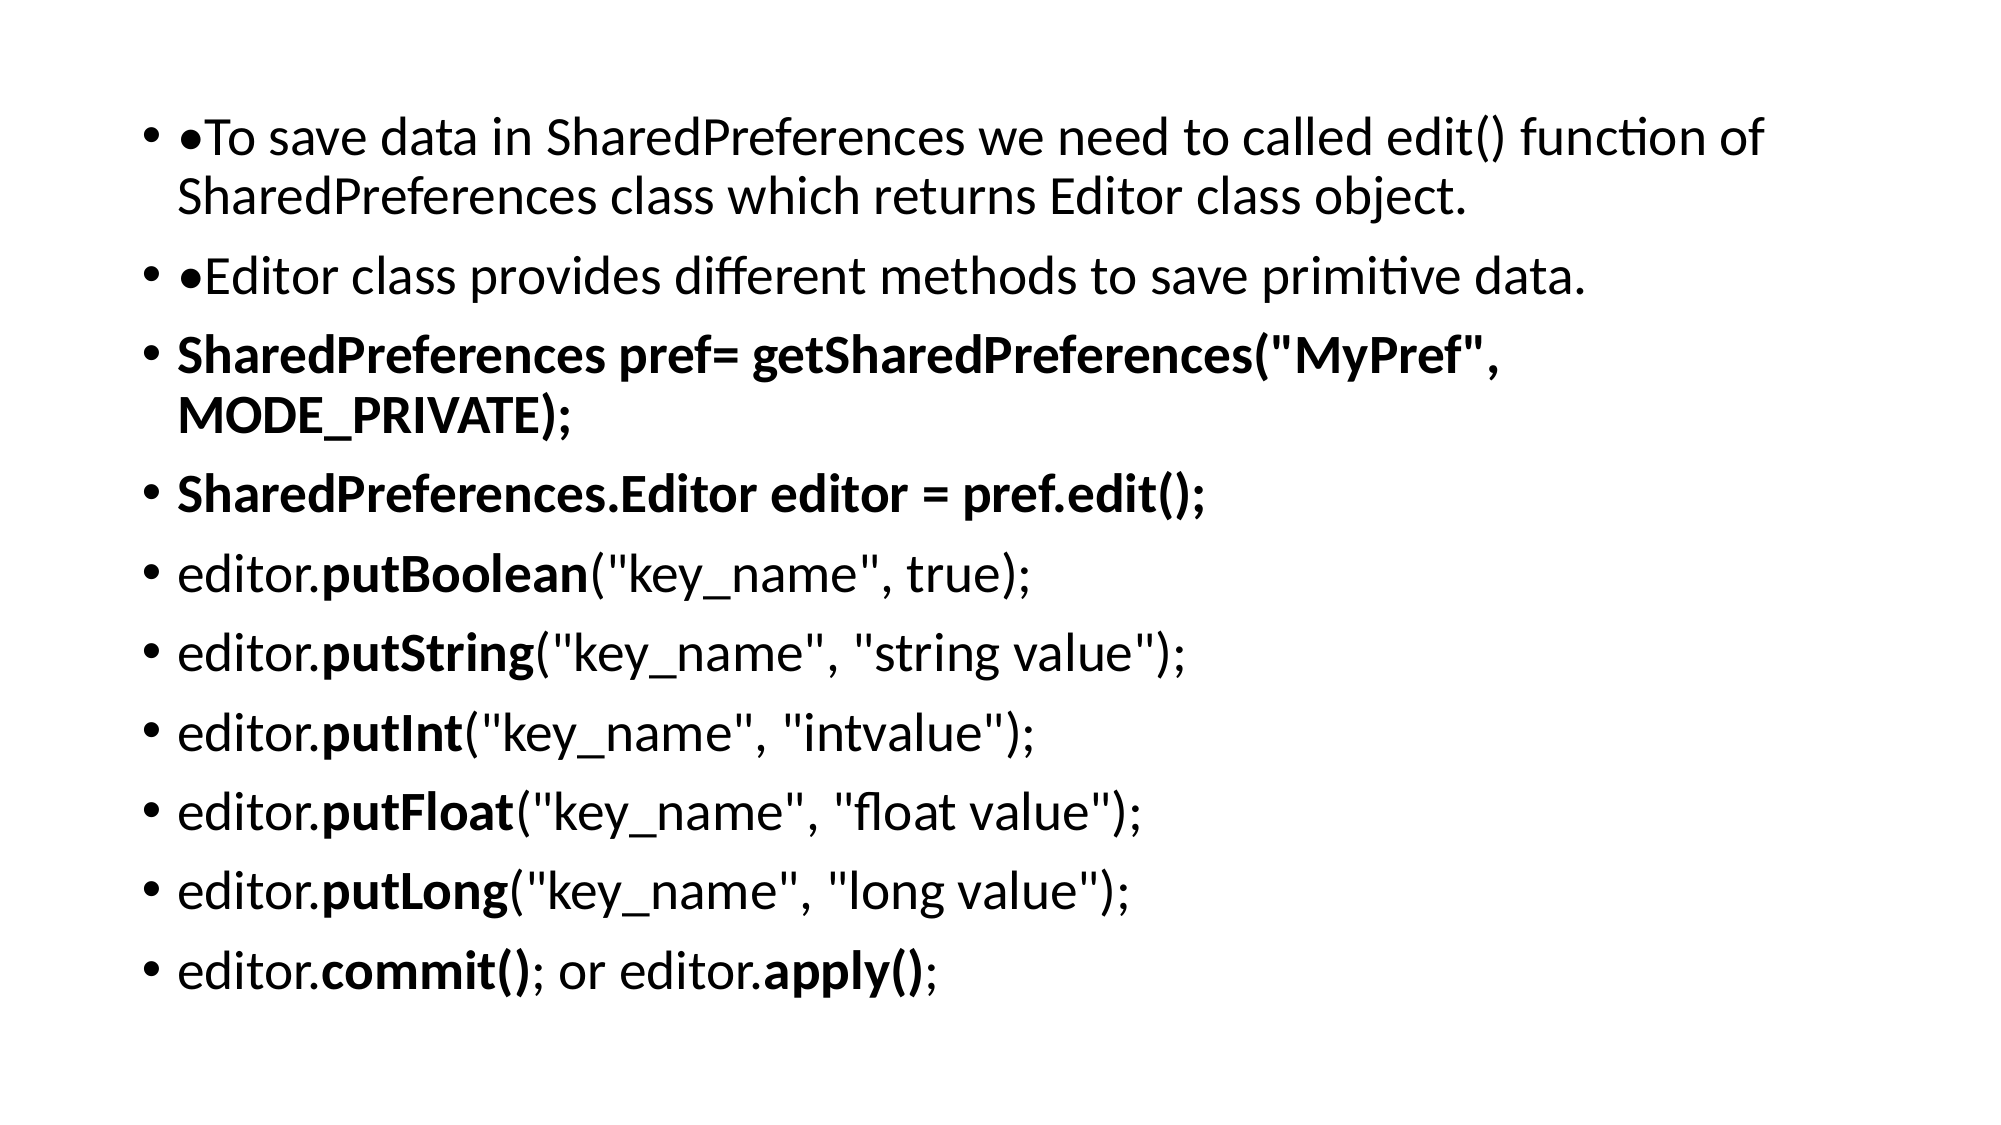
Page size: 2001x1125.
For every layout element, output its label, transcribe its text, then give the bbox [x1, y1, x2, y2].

list •To save data in SharedPreferences we need to called edit() function of SharedPreferences class which returns Editor class object. •Editor class provides different methods to save primitive data. SharedPreferences pref= getSharedPreferences("MyPref", MODE_PRIVATE); SharedPreferences.Editor editor = pref.edit(); editor.putBoolean("key_name", true); editor.putString("key_name", "string value"); editor.putInt("key_name", "intvalue"); editor.putFloat("key_name", "float value"); editor.putLong("key_name", "long value"); editor.commit(); or editor.apply(); [126, 99, 1863, 1014]
